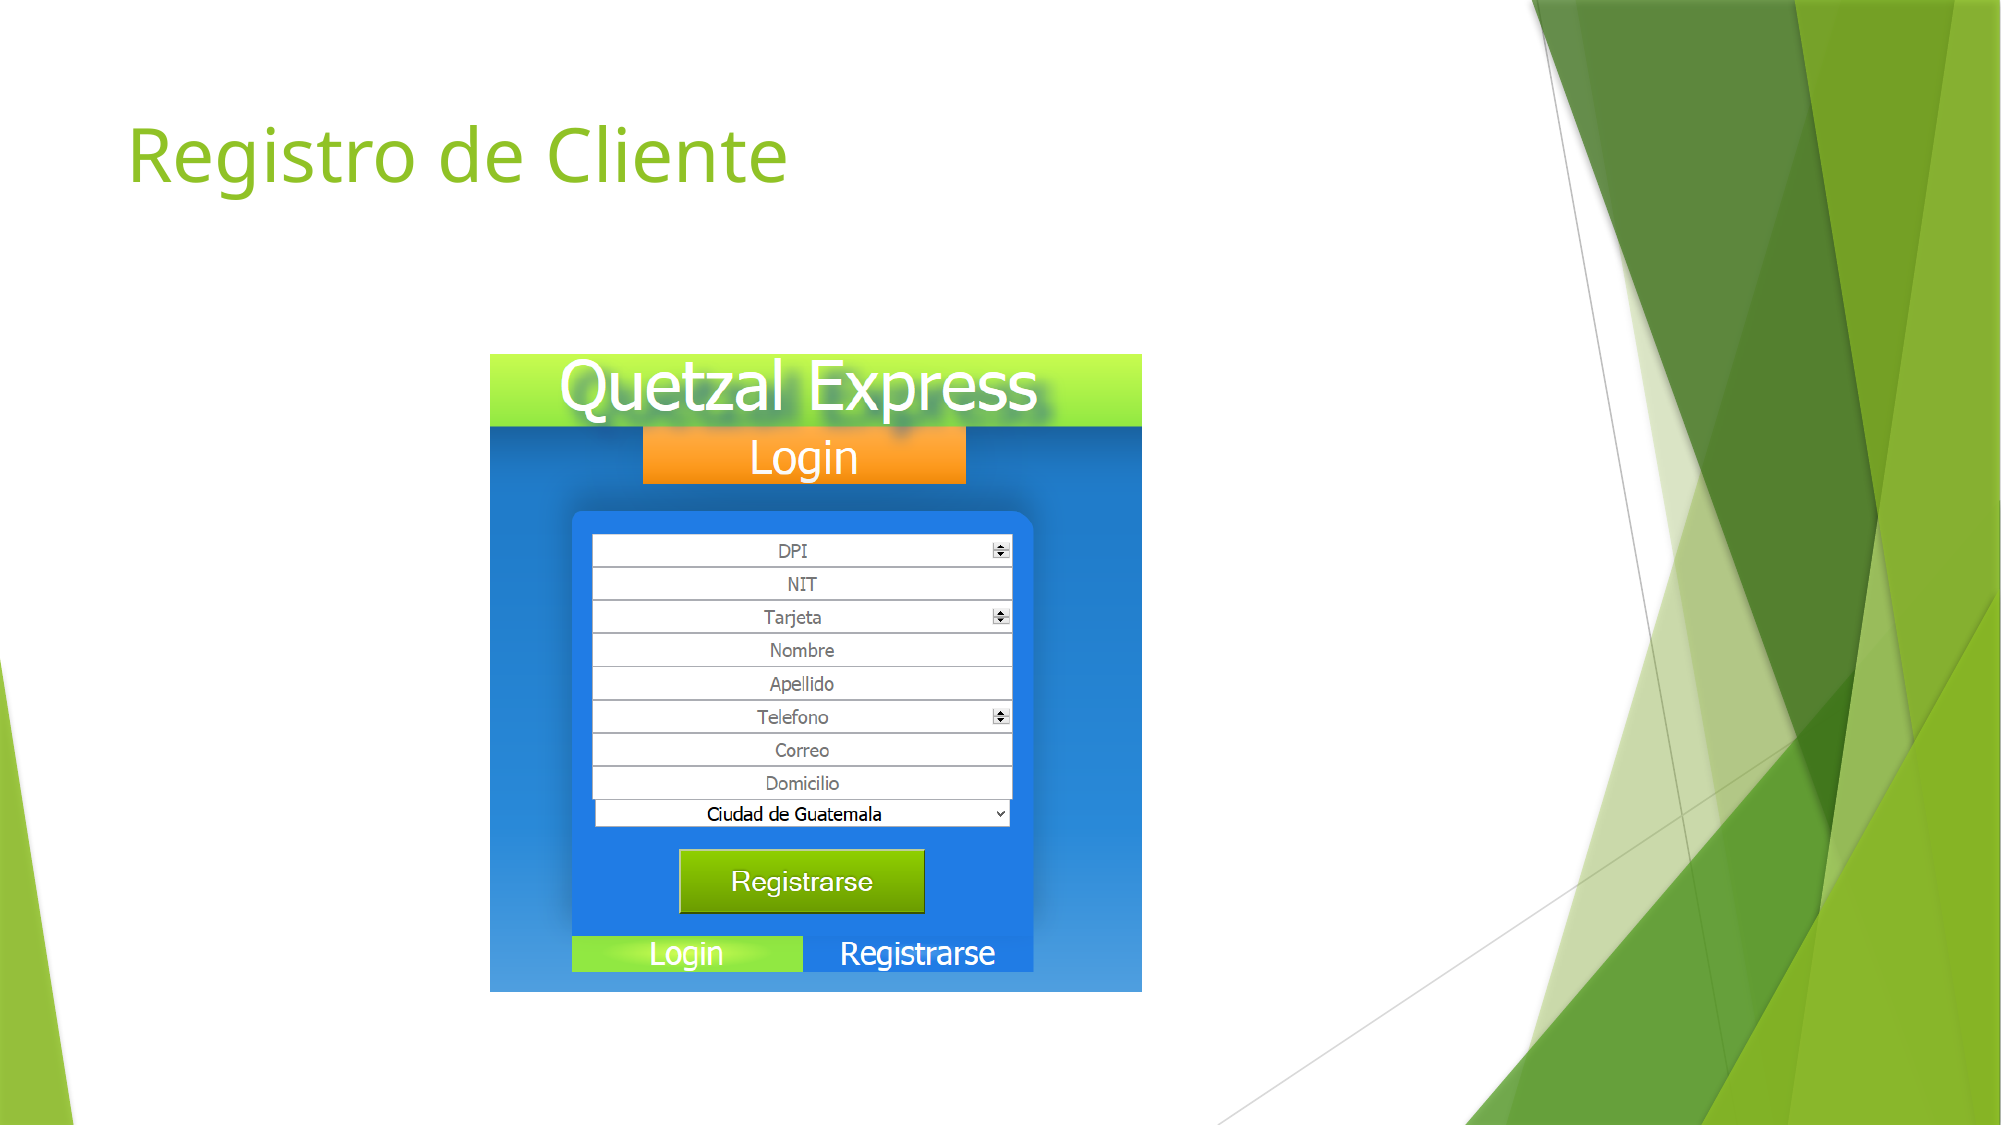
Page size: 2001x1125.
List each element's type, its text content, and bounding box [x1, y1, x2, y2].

title Registro de Cliente [111, 99, 1522, 317]
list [490, 353, 1142, 992]
